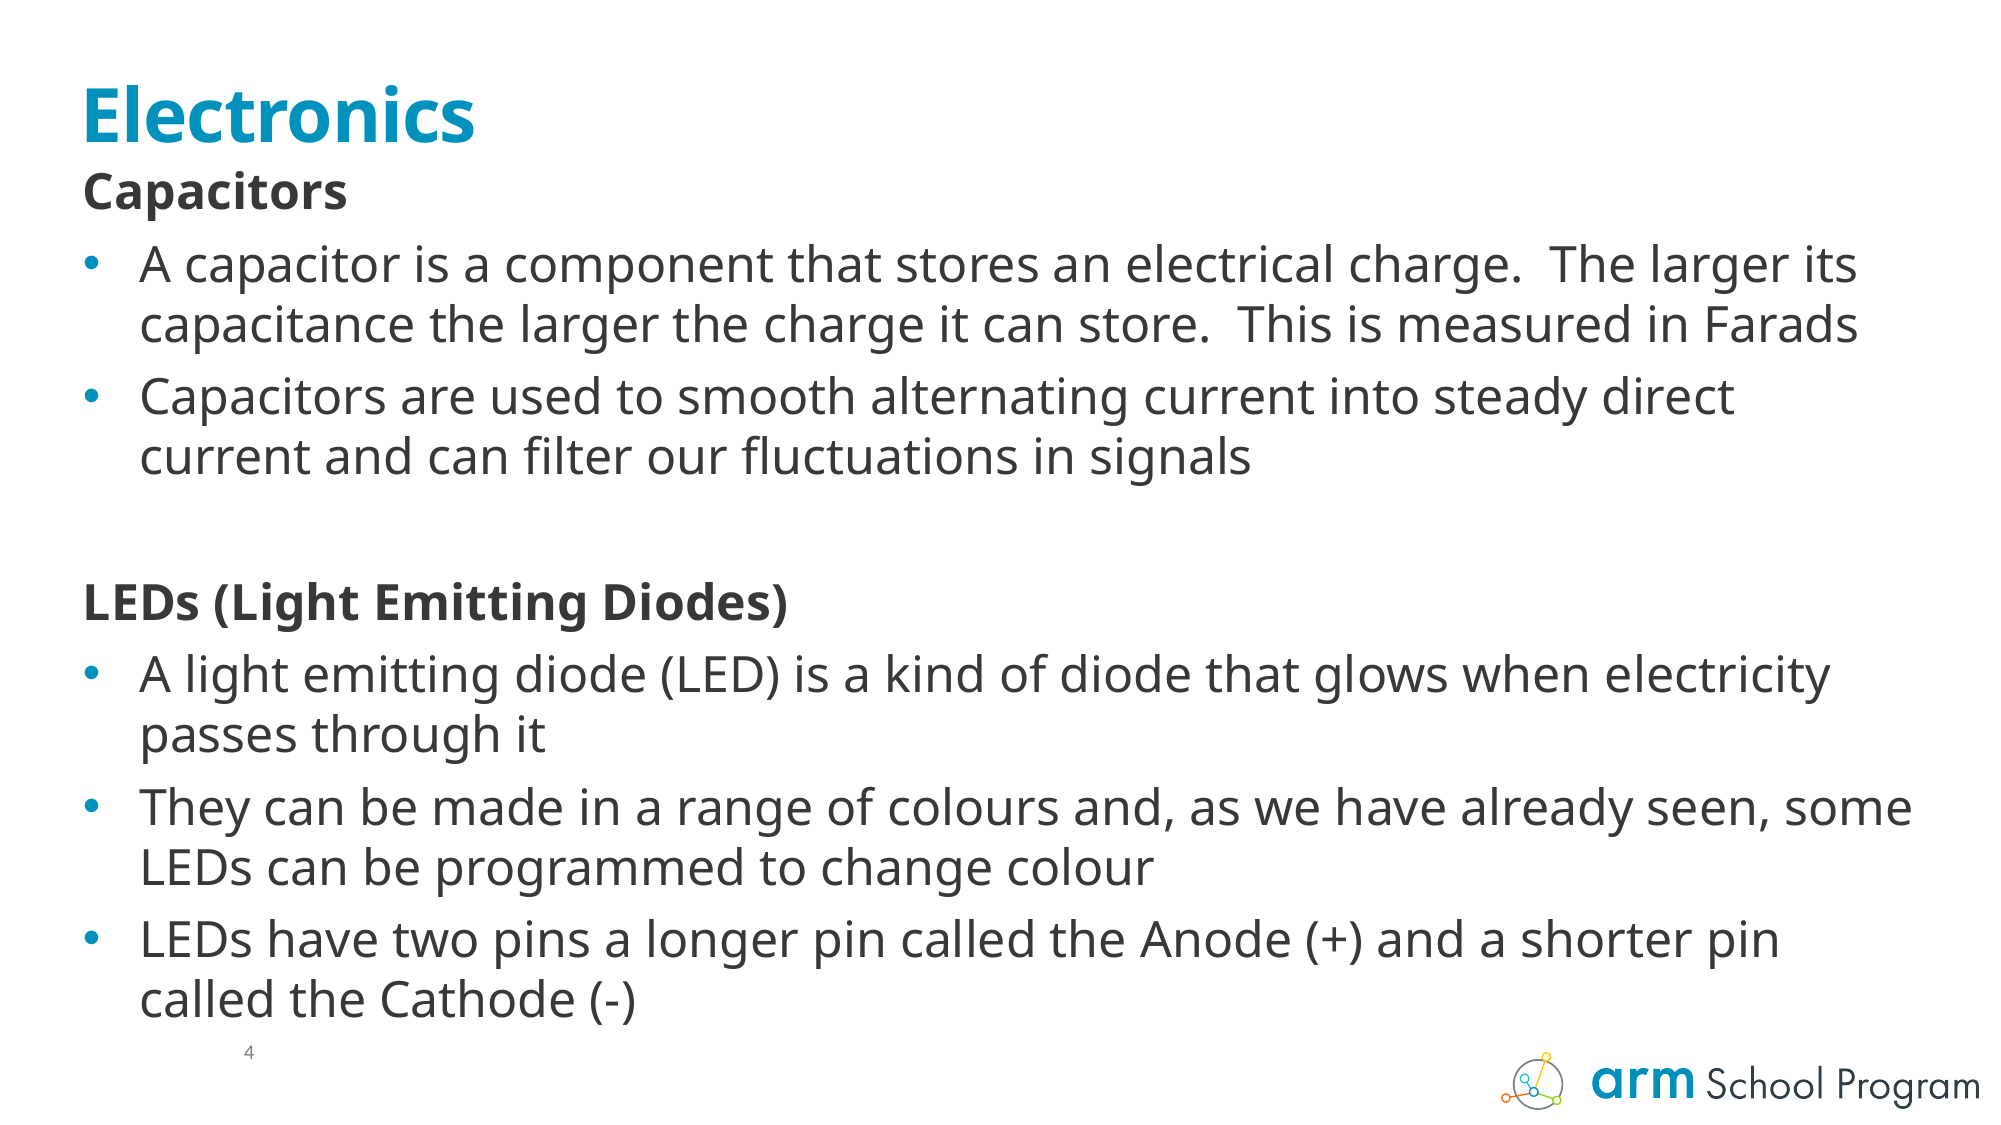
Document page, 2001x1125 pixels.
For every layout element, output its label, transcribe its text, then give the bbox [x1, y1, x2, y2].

list Capacitors A capacitor is a component that stores an electrical charge. The larger its capacitance the larger the charge it can store. This is measured in Farads Capacitors are used to smooth alternating current into steady direct current and can filter our fluctuations in signals LEDs (Light Emitting Diodes) A light emitting diode (LED) is a kind of diode that glows when electricity passes through it They can be made in a range of colours and, as we have already seen, some LEDs can be programmed to change colour LEDs have two pins a longer pin called the Anode (+) and a shorter pin called the Cathode (-) [82, 159, 1917, 914]
title Electronics [80, 48, 1915, 158]
picture [1501, 1052, 1979, 1110]
